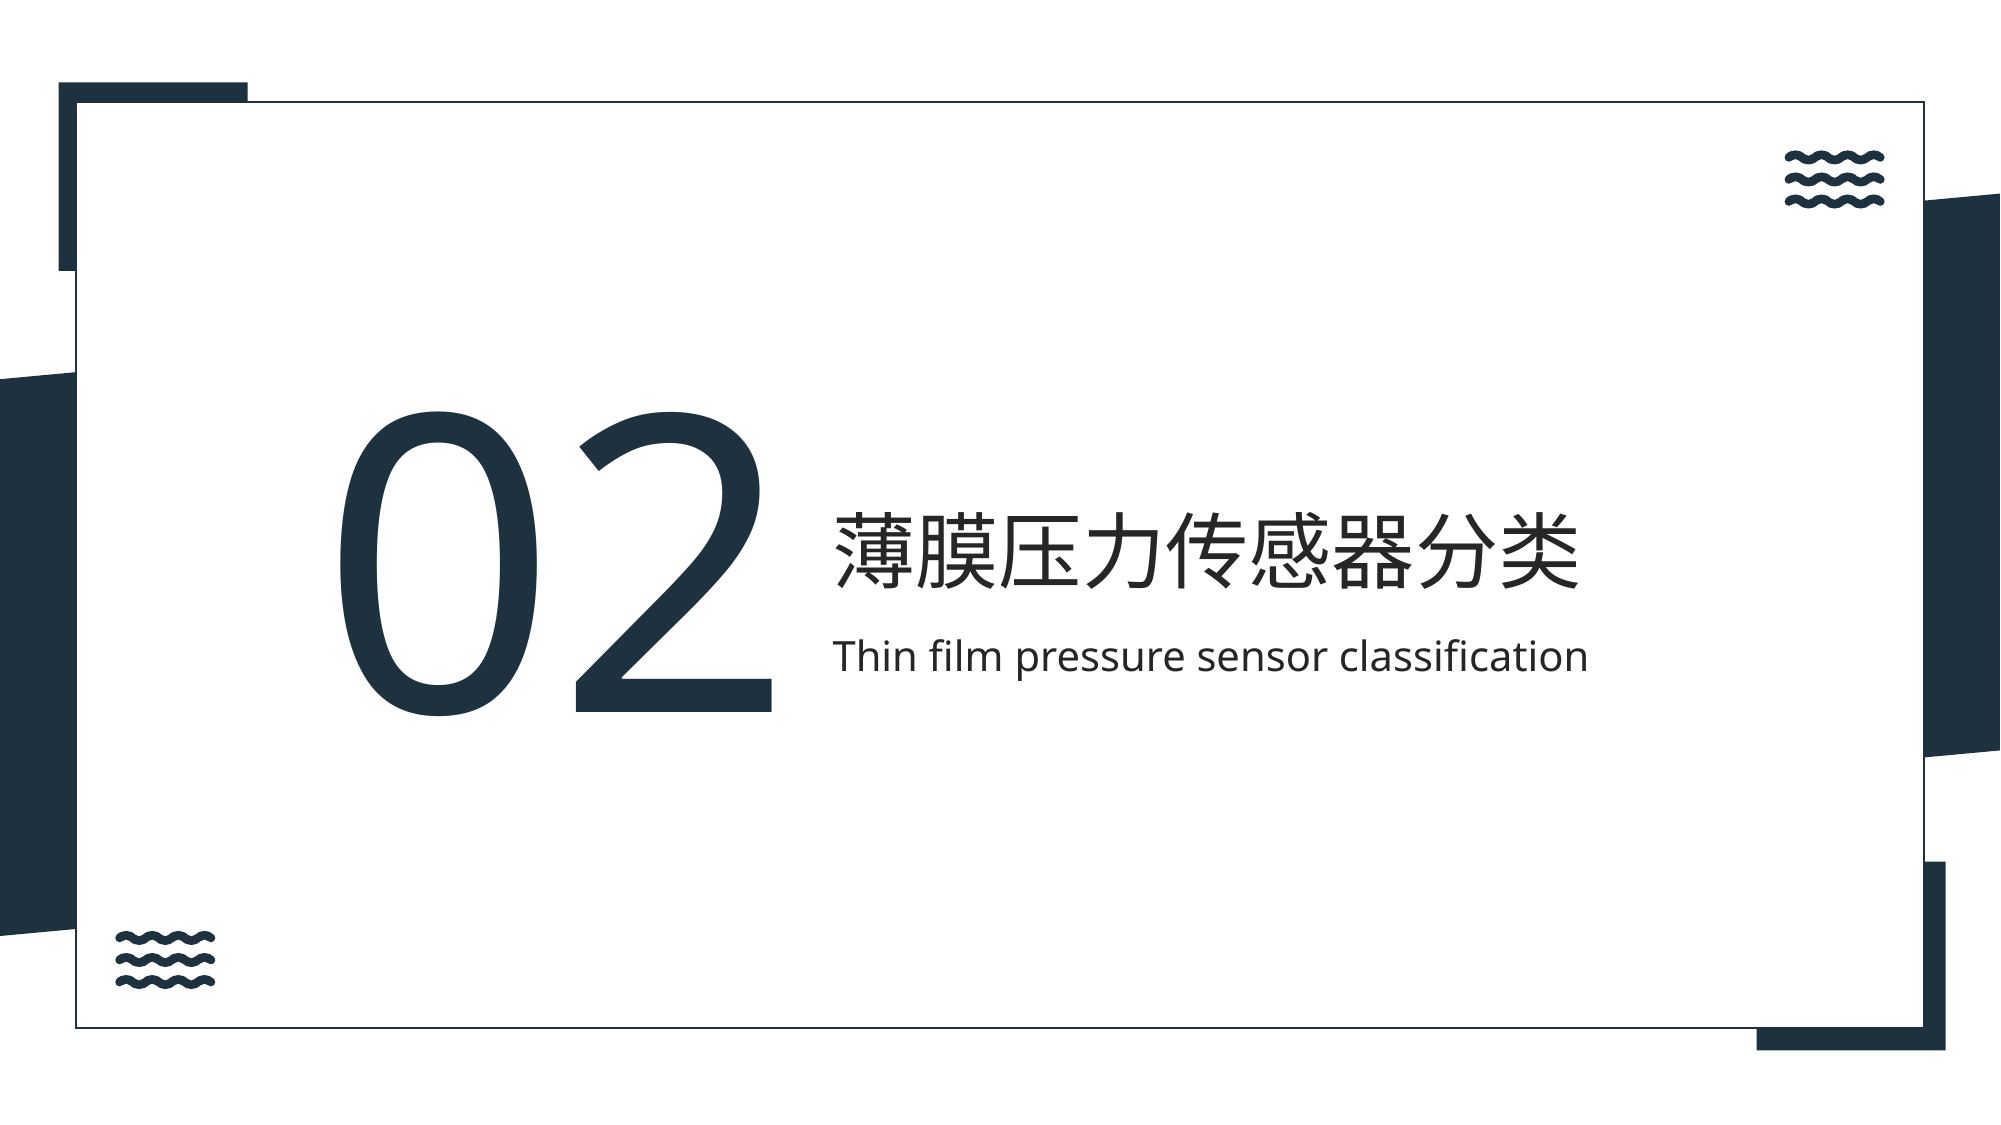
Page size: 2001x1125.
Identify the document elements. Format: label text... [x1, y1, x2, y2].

text_box Thin film pressure sensor classification [817, 622, 1625, 688]
text_box [1784, 194, 1885, 209]
text_box 02 [216, 290, 898, 803]
text_box [1756, 861, 1947, 1051]
text_box [115, 975, 216, 990]
text_box [115, 952, 216, 968]
text_box [75, 101, 1925, 1029]
text_box [115, 930, 216, 946]
text_box [1925, 192, 2000, 759]
text_box [0, 371, 75, 938]
text_box 薄膜压力传感器分类 [817, 491, 1625, 606]
text_box [1784, 172, 1885, 187]
text_box [58, 81, 249, 272]
text_box [1784, 150, 1885, 165]
